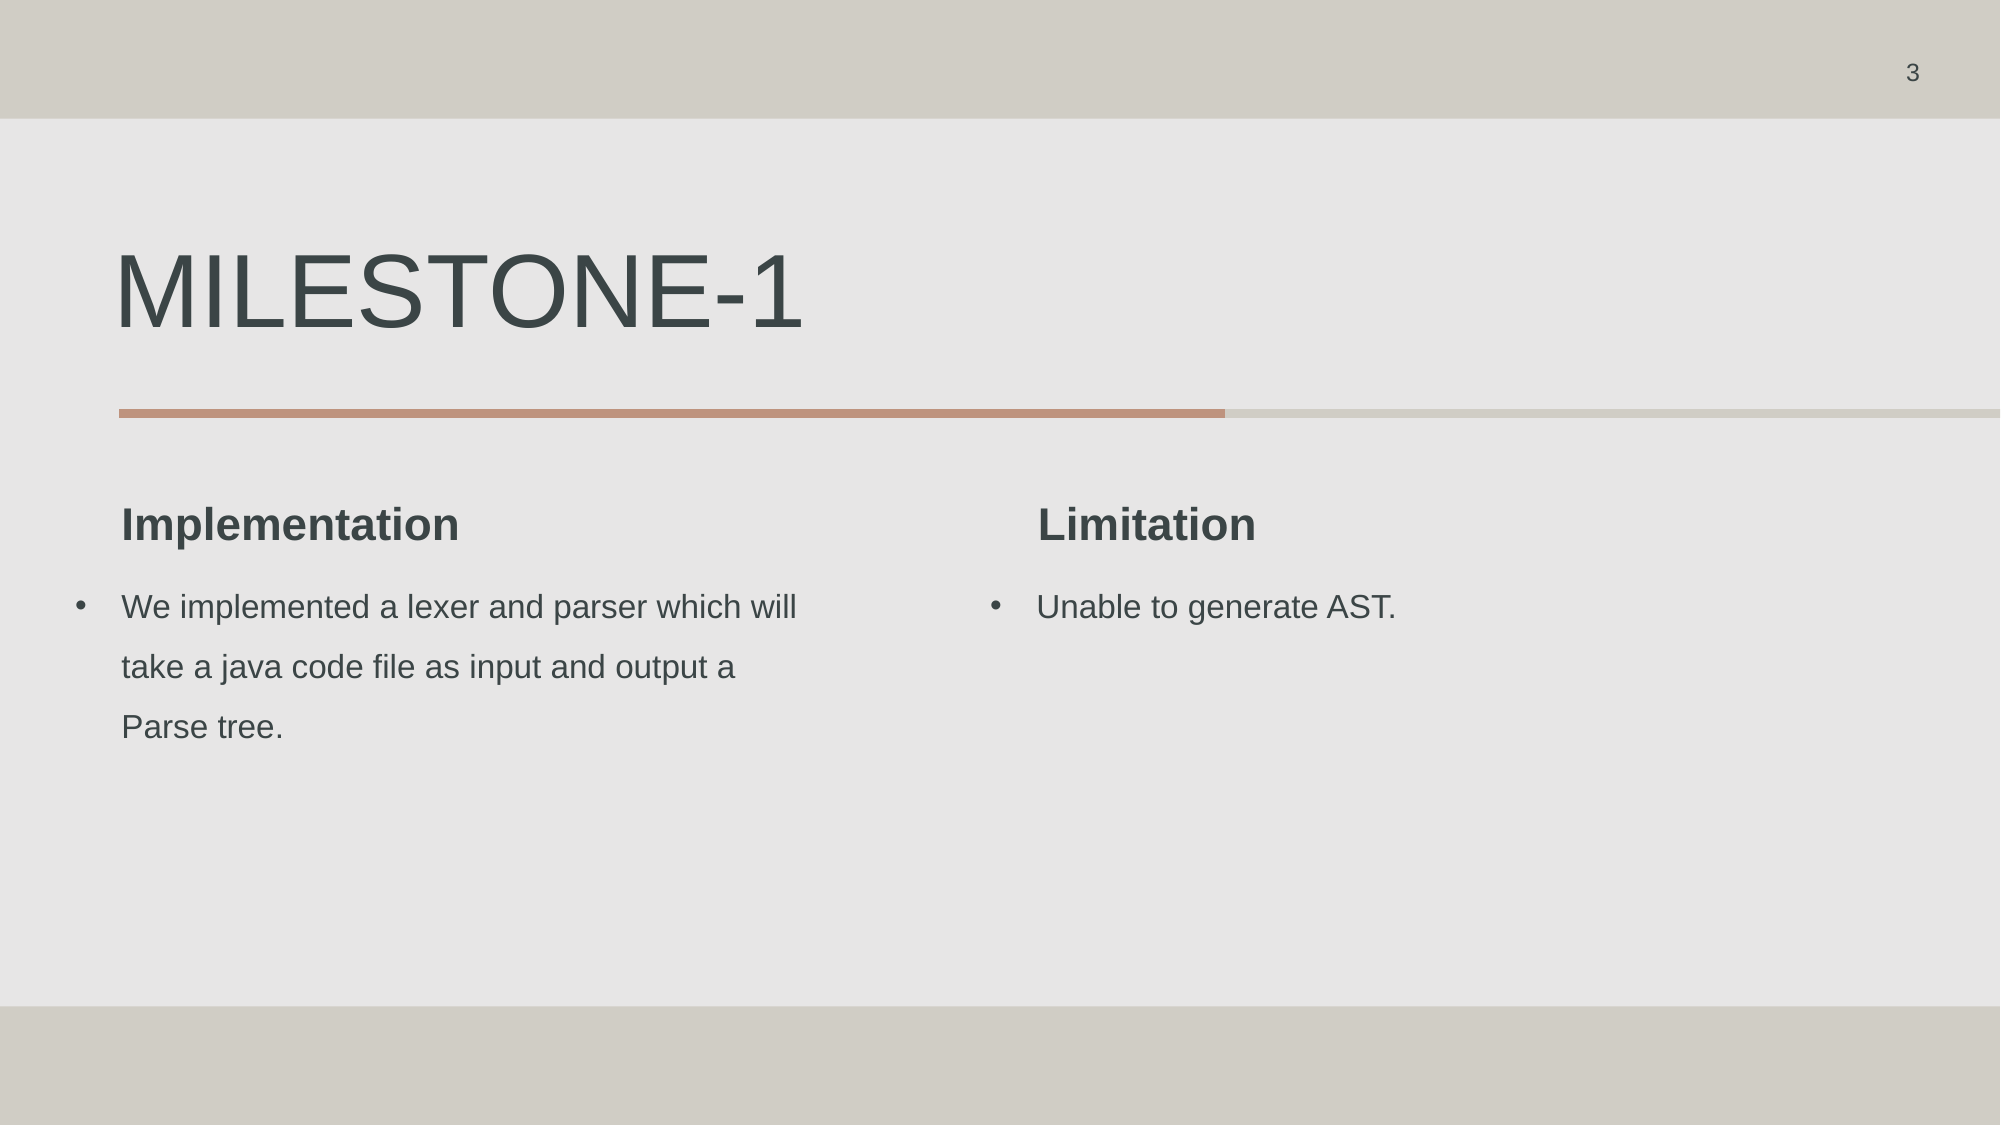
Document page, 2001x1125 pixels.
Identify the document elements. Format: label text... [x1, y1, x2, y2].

list Unable to generate AST. [975, 558, 1755, 834]
slide_number 3 [1660, 49, 1935, 95]
list Limitation [1023, 487, 1815, 568]
title Milestone-1 [98, 239, 1824, 335]
list We implemented a lexer and parser which will take a java code file as input and output a Parse tree. [60, 558, 840, 834]
list Implementation [106, 487, 899, 568]
